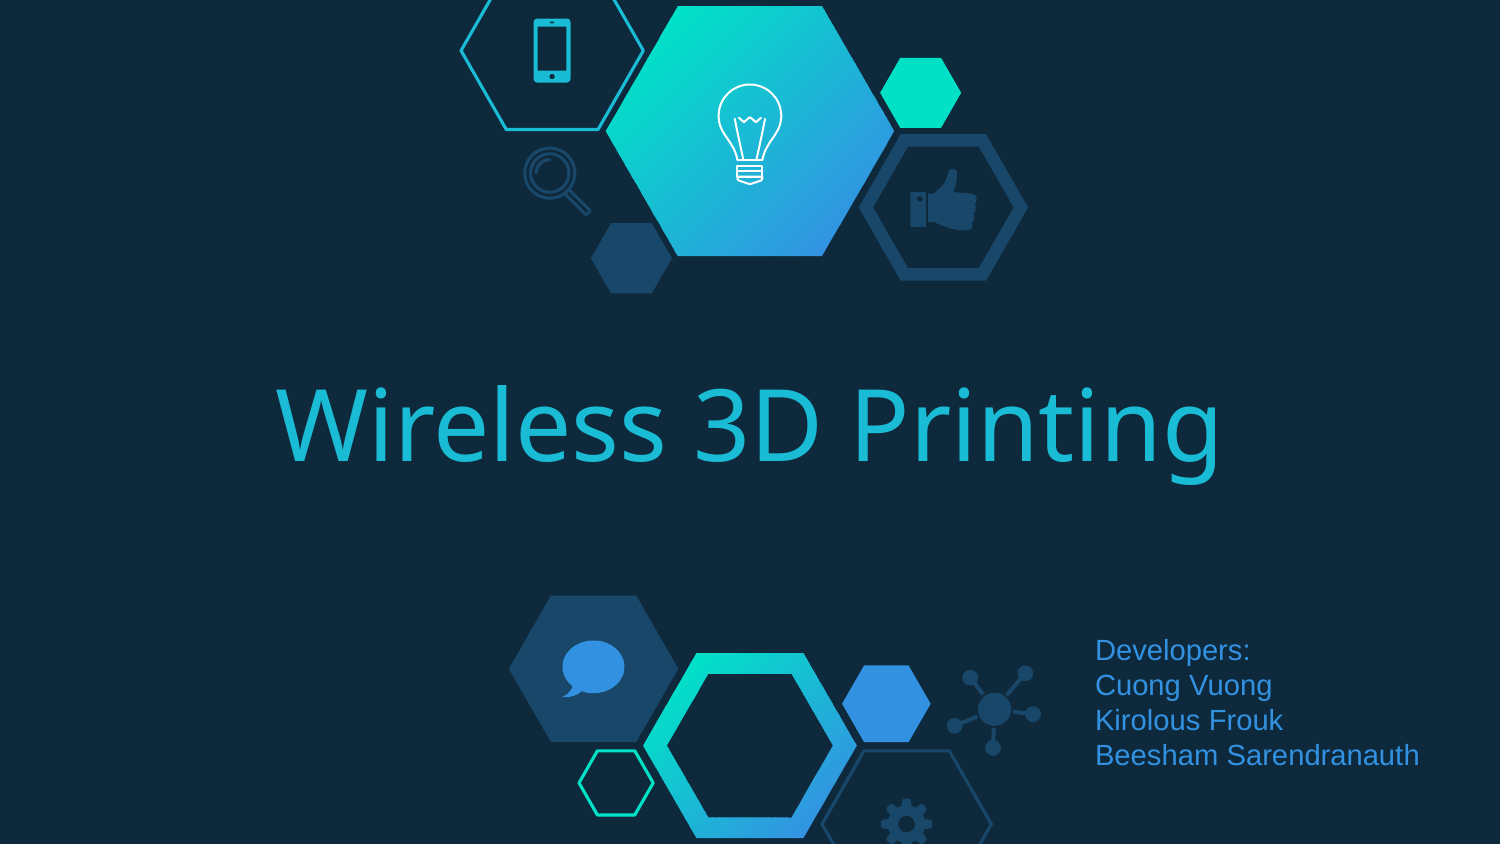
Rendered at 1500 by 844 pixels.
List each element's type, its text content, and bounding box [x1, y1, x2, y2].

text_box Developers: Cuong Vuong Kirolous Frouk Beesham Sarendranauth [1080, 616, 1466, 807]
title Wireless 3D Printing [229, 326, 1271, 517]
